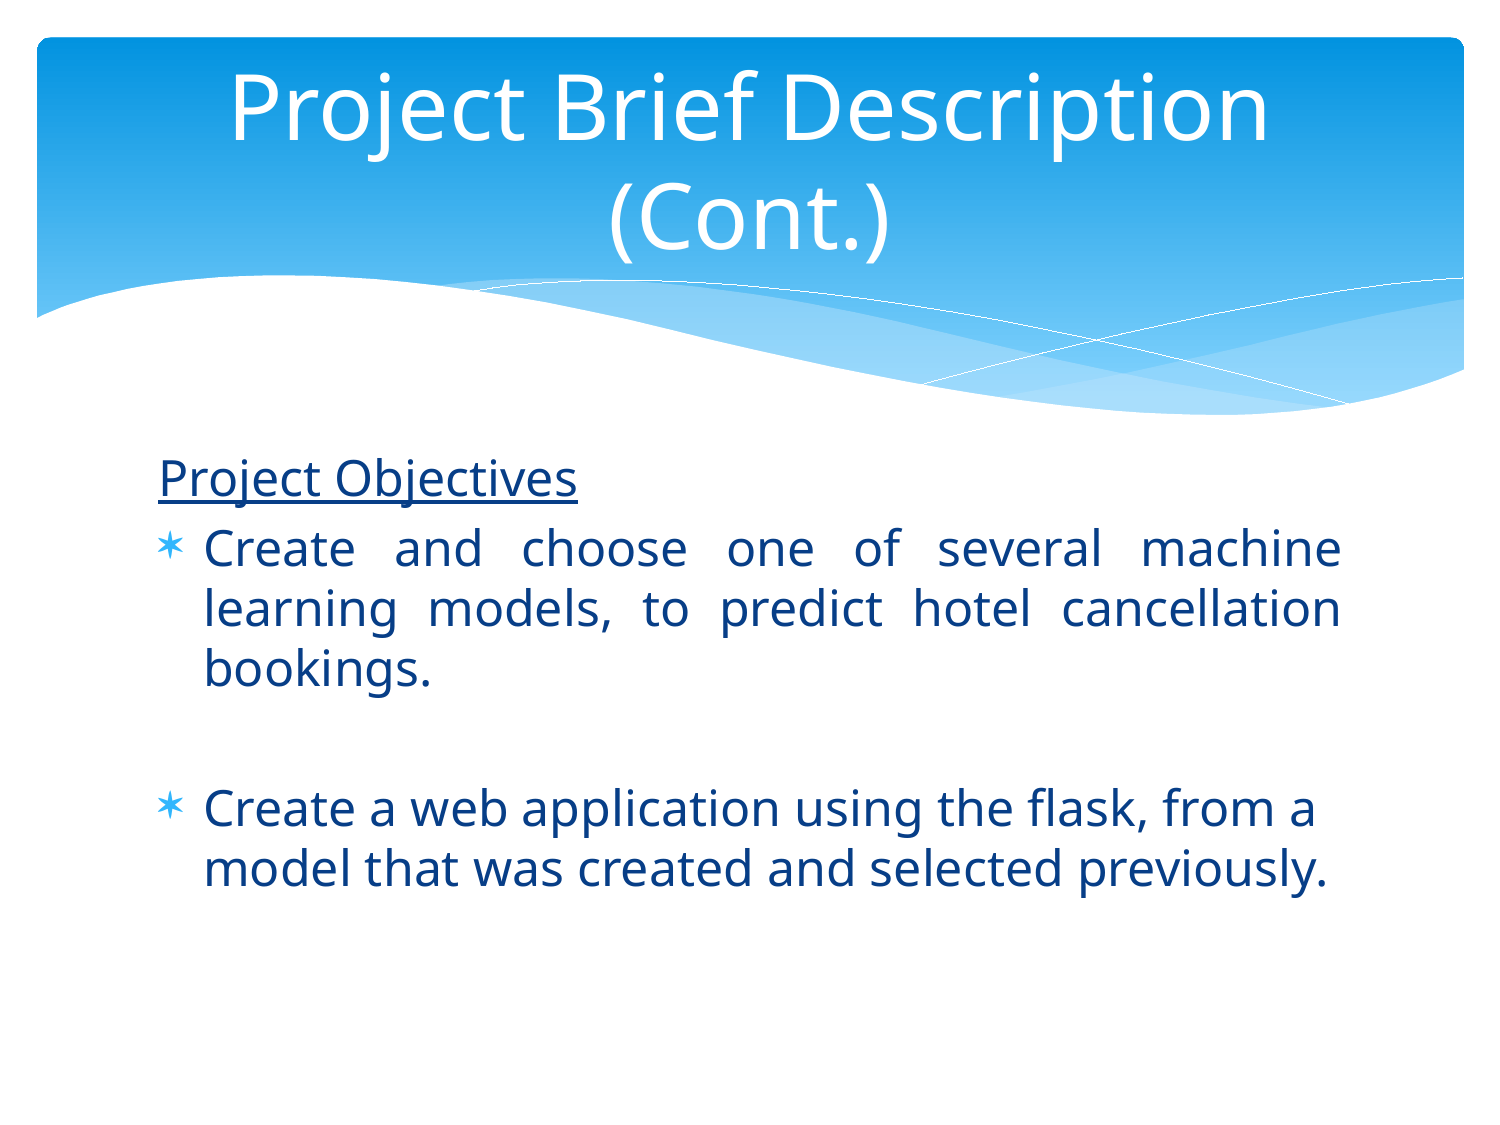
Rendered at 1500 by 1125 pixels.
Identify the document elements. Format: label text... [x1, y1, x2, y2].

title Project Brief Description (Cont.) [75, 55, 1425, 261]
list Project Objectives Create and choose one of several machine learning models, to predict hotel cancellation bookings. Create a web application using the flask, from a model that was created and selected previously. [143, 438, 1359, 1005]
